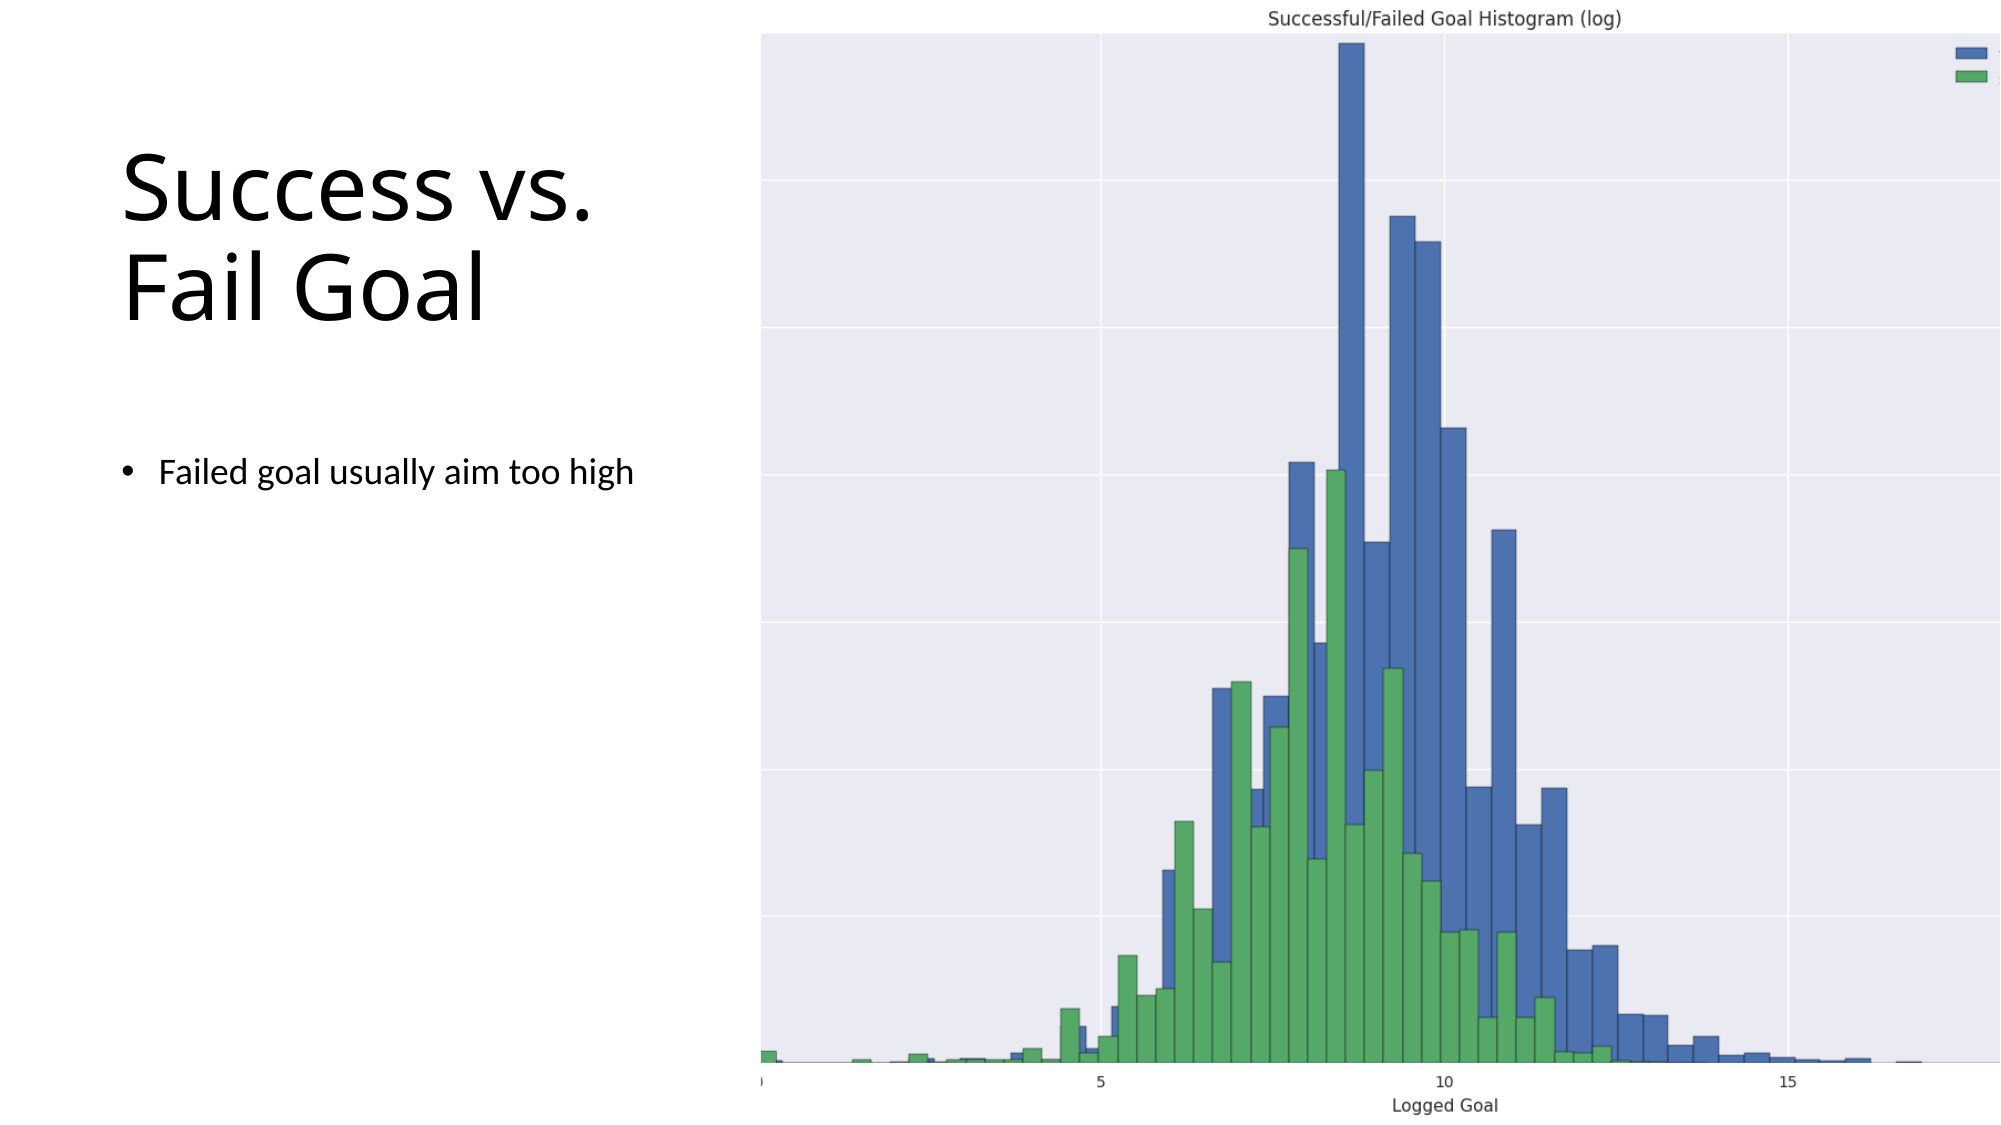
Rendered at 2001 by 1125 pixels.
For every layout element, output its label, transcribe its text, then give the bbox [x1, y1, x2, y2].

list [760, 0, 2000, 1125]
title Success vs. Fail Goal [106, 103, 706, 379]
text_box Failed goal usually aim too high [106, 399, 706, 1021]
